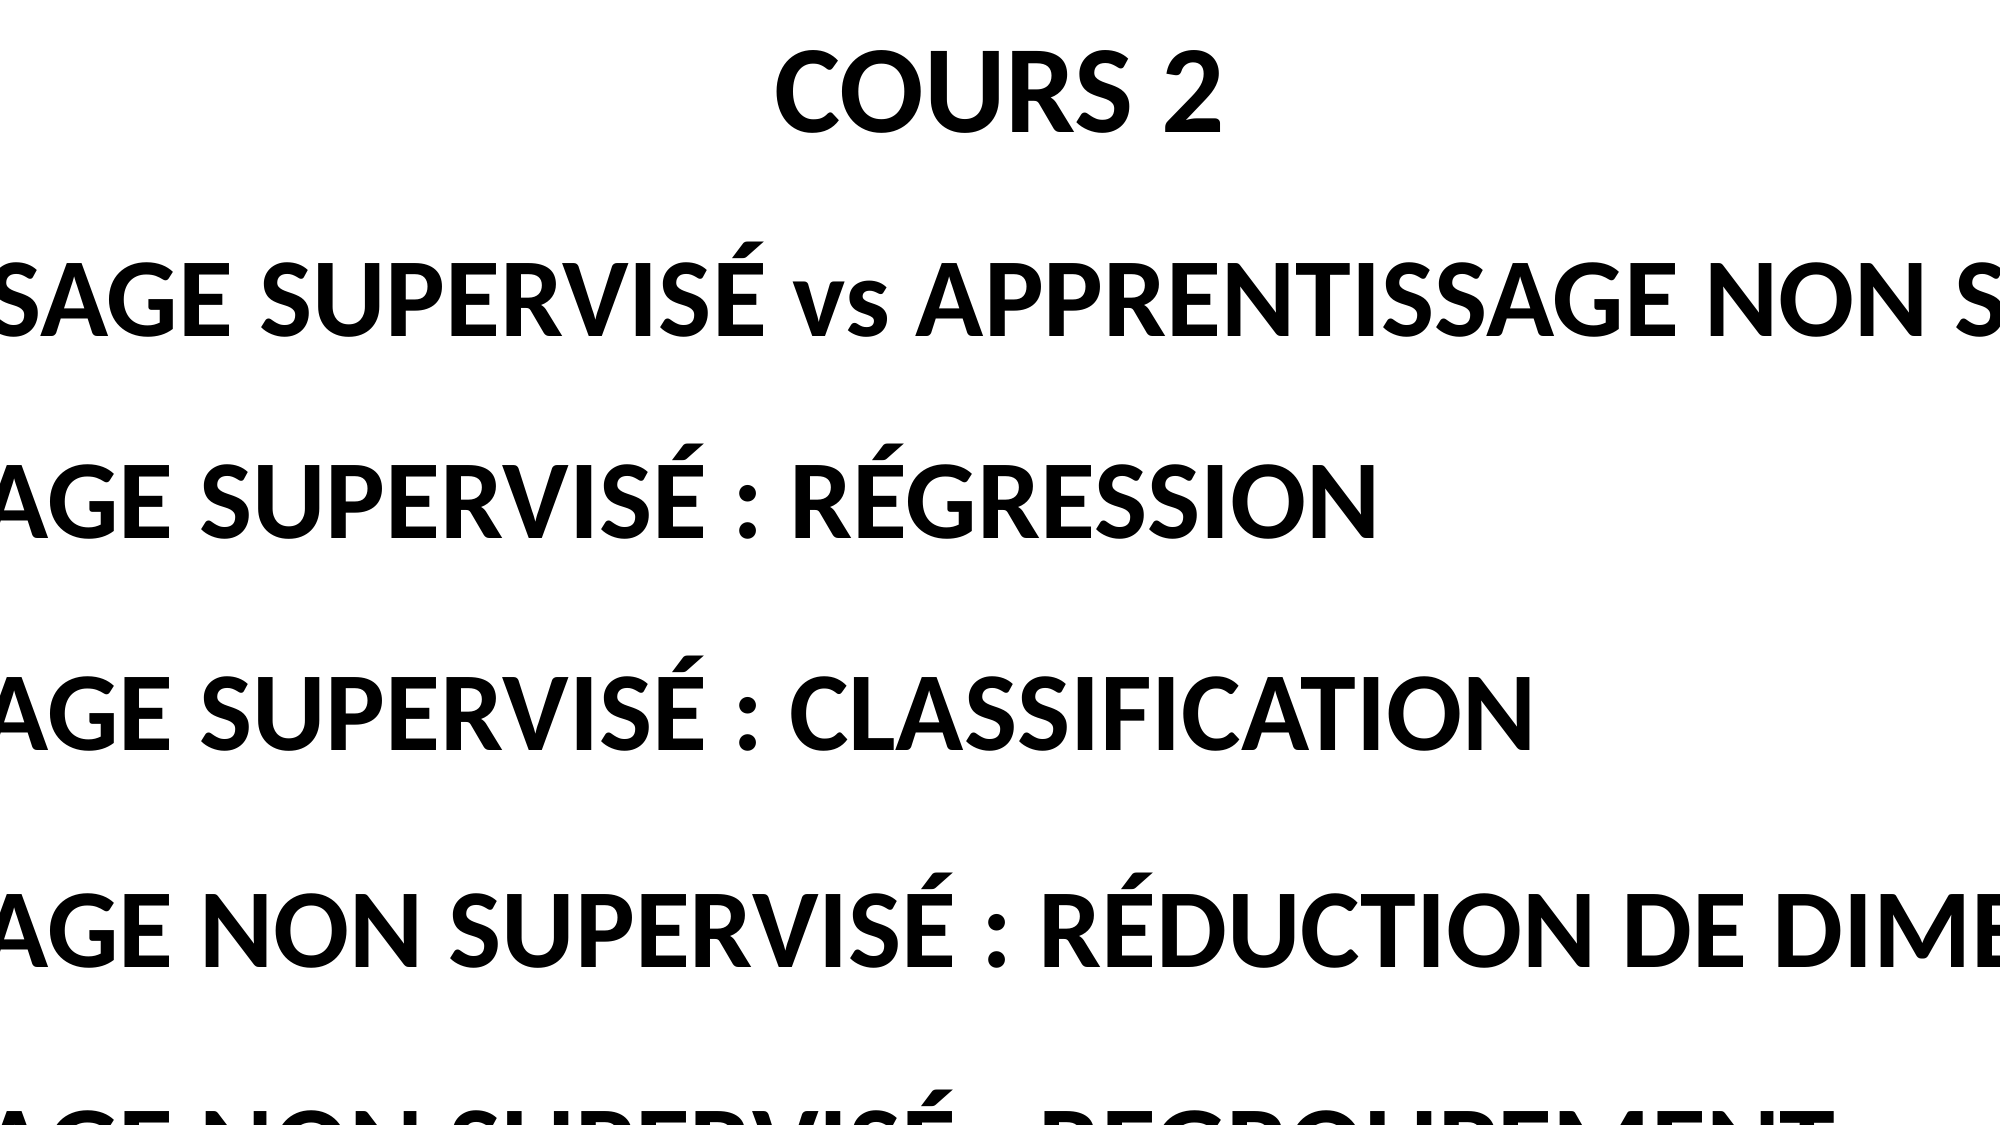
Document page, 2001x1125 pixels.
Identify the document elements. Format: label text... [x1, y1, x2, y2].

text_box 4. APRENTISSAGE NON SUPERVISÉ : RÉDUCTION DE DIMENSION [0, 847, 2000, 997]
text_box 1. APPRENTISSAGE SUPERVISÉ vs APPRENTISSAGE NON SUPERVISÉ [0, 217, 2000, 367]
text_box 2. APRENTISSAGE SUPERVISÉ : RÉGRESSION [0, 418, 2000, 569]
text_box 3. APRENTISSAGE SUPERVISÉ : CLASSIFICATION [0, 630, 2000, 780]
text_box COURS 2 [0, 0, 2000, 165]
text_box 5. APRENTISSAGE NON SUPERVISÉ : REGROUPEMENT [0, 1064, 2000, 1125]
